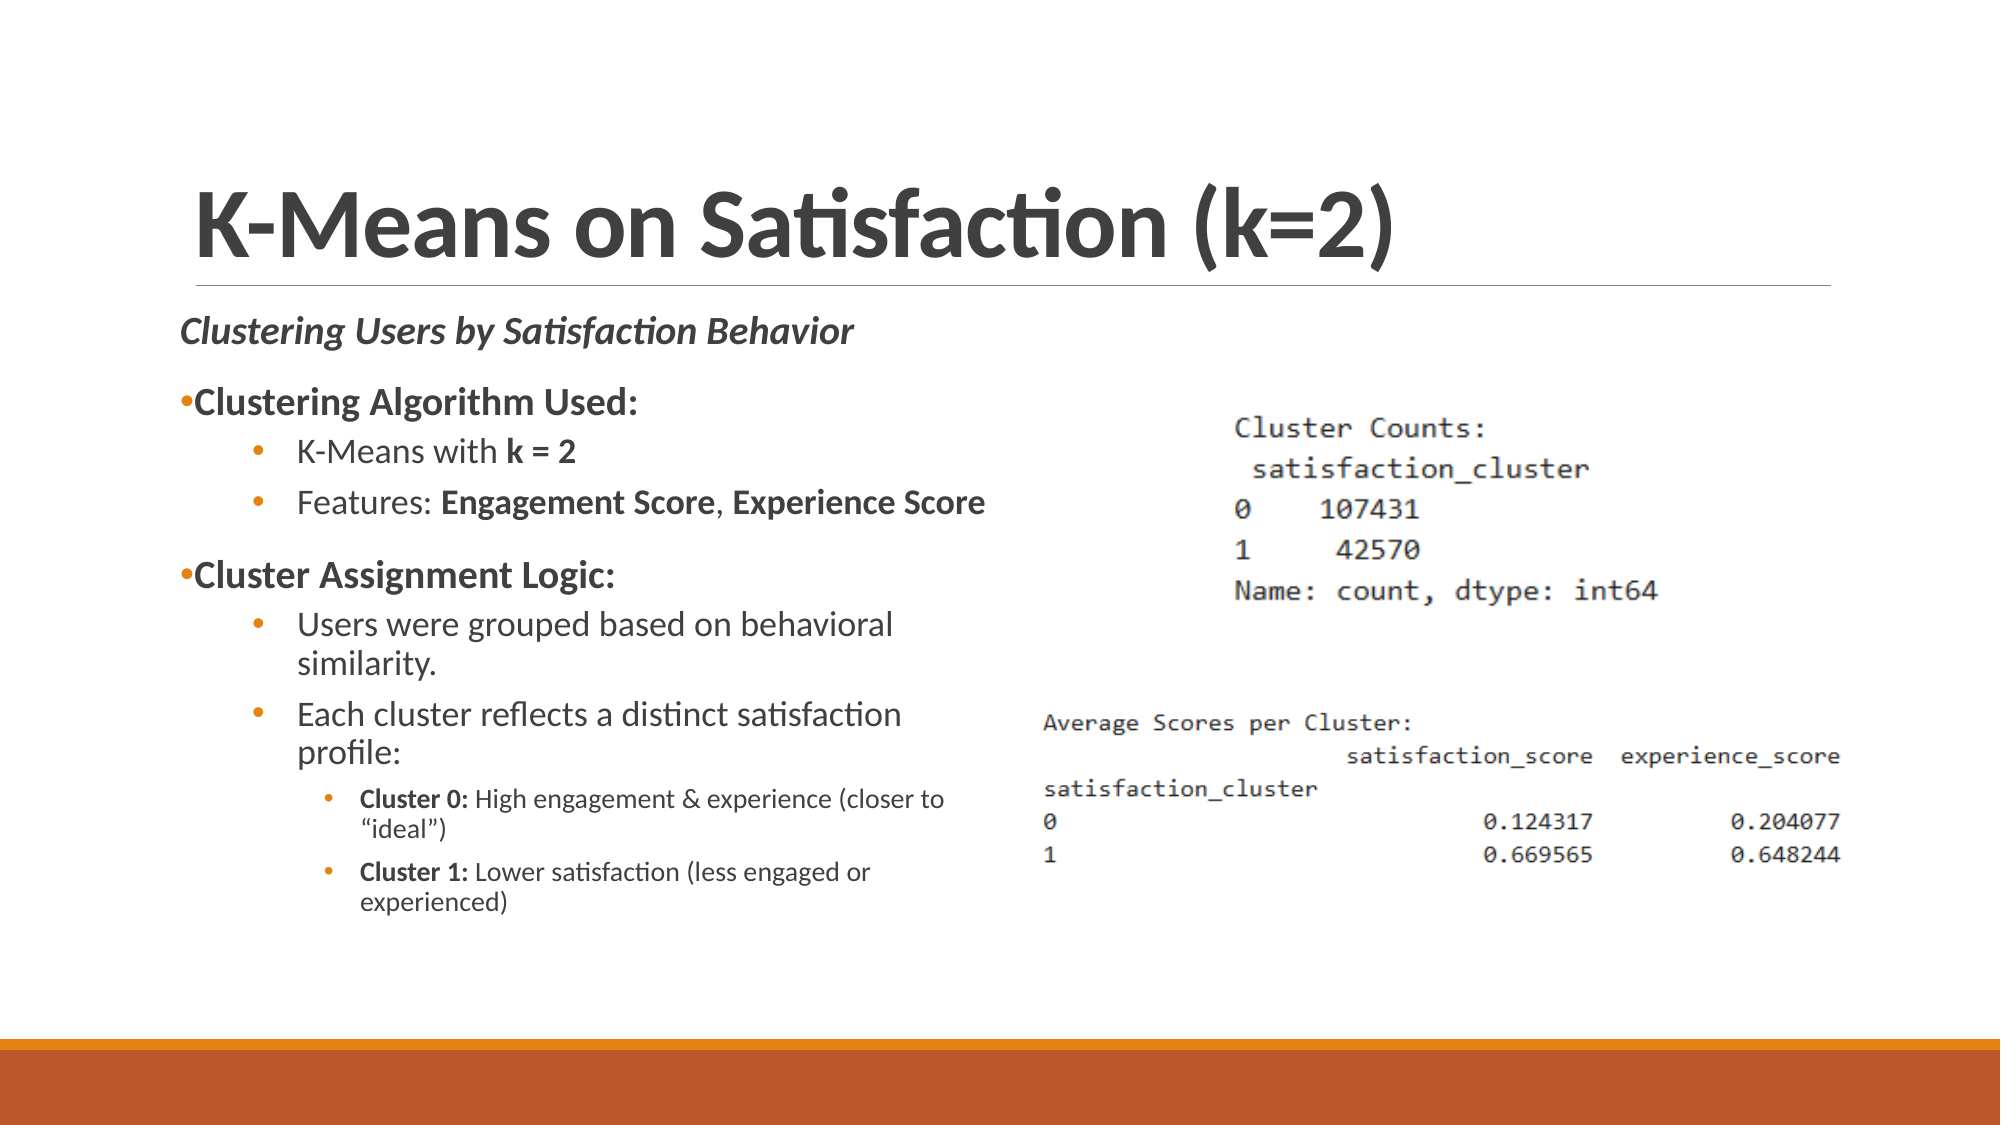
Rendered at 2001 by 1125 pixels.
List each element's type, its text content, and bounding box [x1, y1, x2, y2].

title K-Means on Satisfaction (k=2) [180, 47, 1830, 285]
picture [1031, 695, 1879, 905]
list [1212, 399, 1698, 641]
list Clustering Users by Satisfaction Behavior Clustering Algorithm Used: K-Means with k = 2 Features: Engagement Score, Experience Score Cluster Assignment Logic: Users were grouped based on behavioral similarity. Each cluster reflects a distinct satisfaction profile: Cluster 0: High engagement & experience (closer to “ideal”) Cluster 1: Lower satisfaction (less engaged or experienced) [180, 302, 990, 963]
